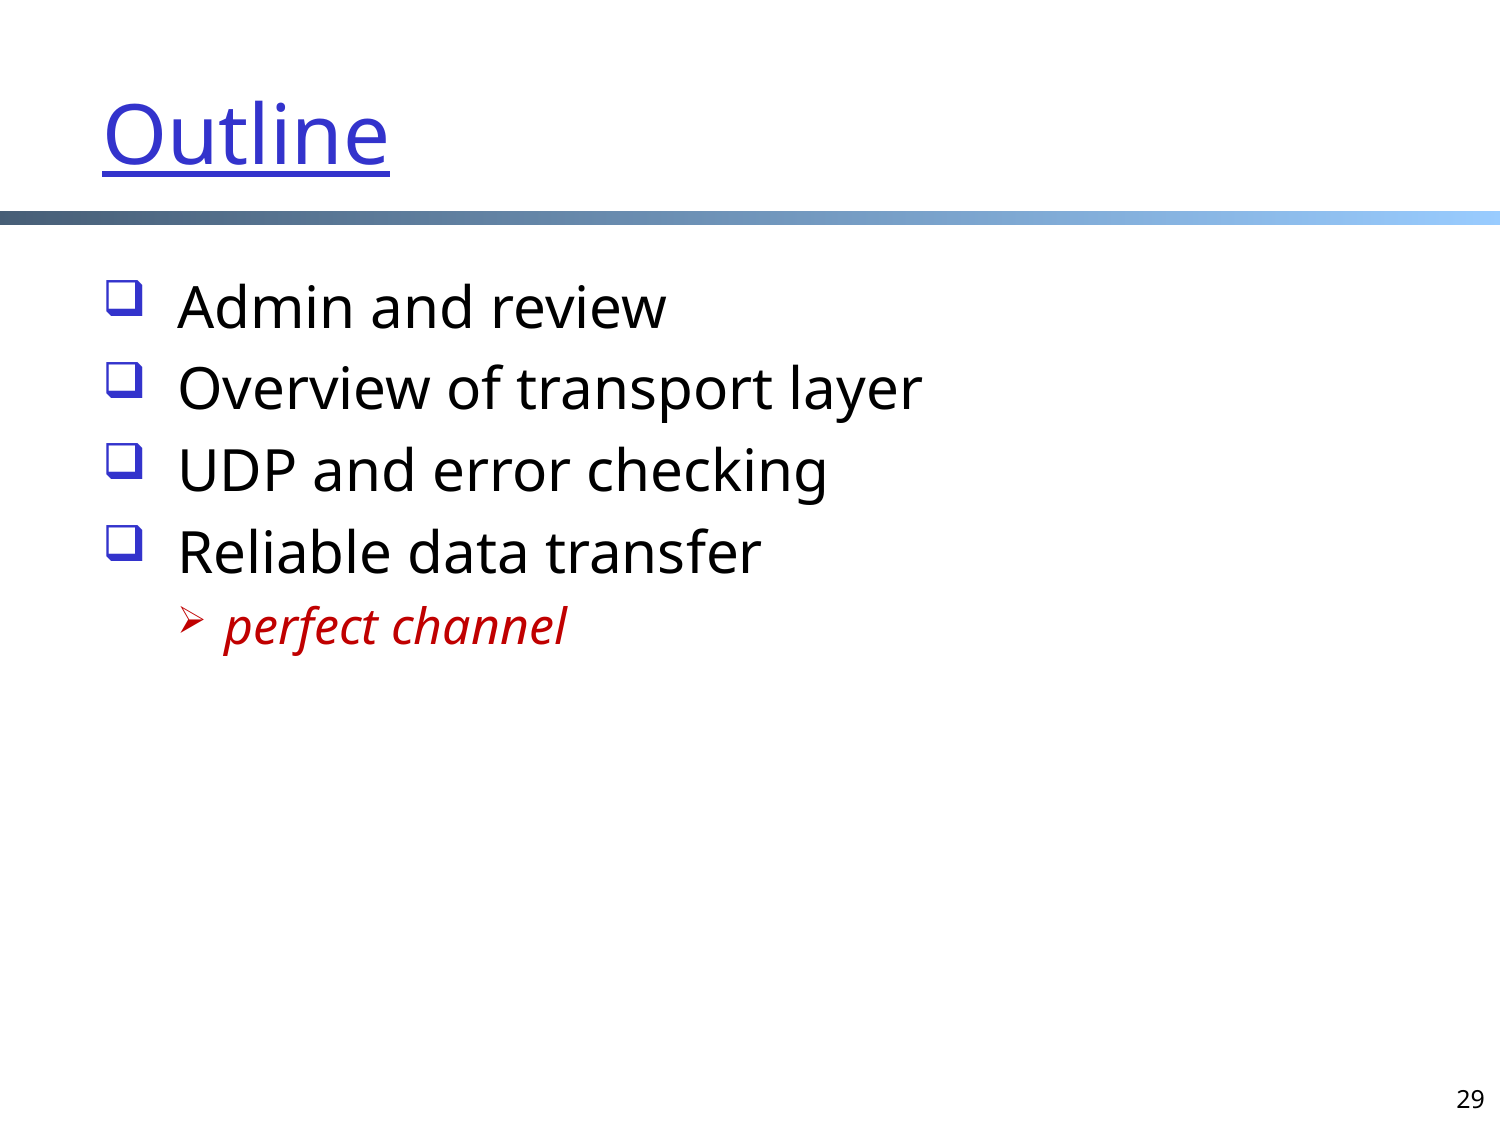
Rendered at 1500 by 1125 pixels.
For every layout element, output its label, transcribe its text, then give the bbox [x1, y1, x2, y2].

text_box Admin and review Overview of transport layer UDP and error checking Reliable data transfer perfect channel [87, 262, 1413, 1047]
slide_number 29 [1150, 1049, 1500, 1125]
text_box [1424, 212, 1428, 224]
text_box Outline [87, 37, 1404, 225]
